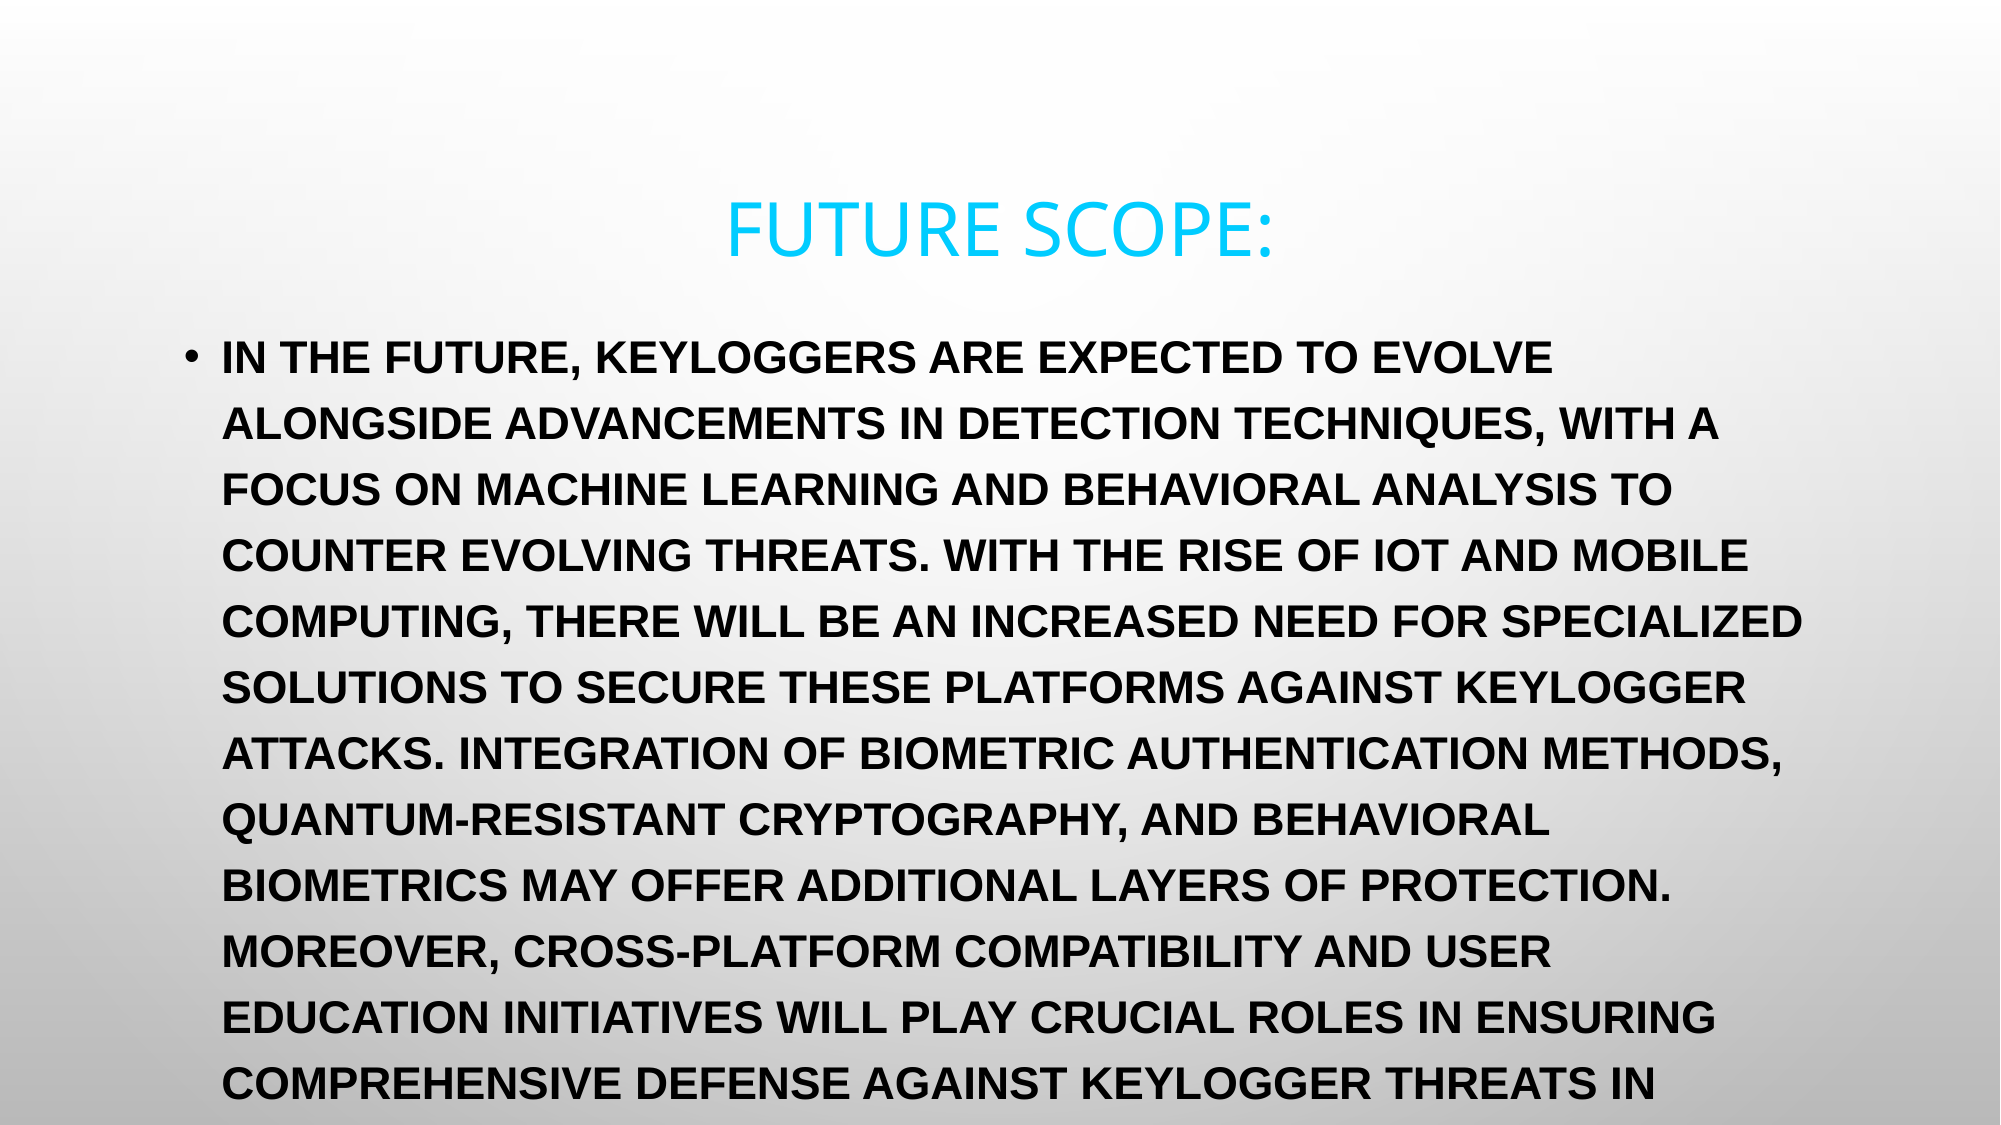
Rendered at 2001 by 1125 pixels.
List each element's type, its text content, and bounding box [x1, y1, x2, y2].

title FUTURE SCOPE: [149, 101, 1851, 364]
picture [0, 0, 2000, 1125]
list In the future, keyloggers are expected to evolve alongside advancements in detection techniques, with a focus on machine learning and behavioral analysis to counter evolving threats. With the rise of IoT and mobile computing, there will be an increased need for specialized solutions to secure these platforms against keylogger attacks. Integration of biometric authentication methods, quantum-resistant cryptography, and behavioral biometrics may offer additional layers of protection. Moreover, cross-platform compatibility and user education initiatives will play crucial roles in ensuring comprehensive defense against keylogger threats in diverse digital environments. [169, 309, 1831, 908]
